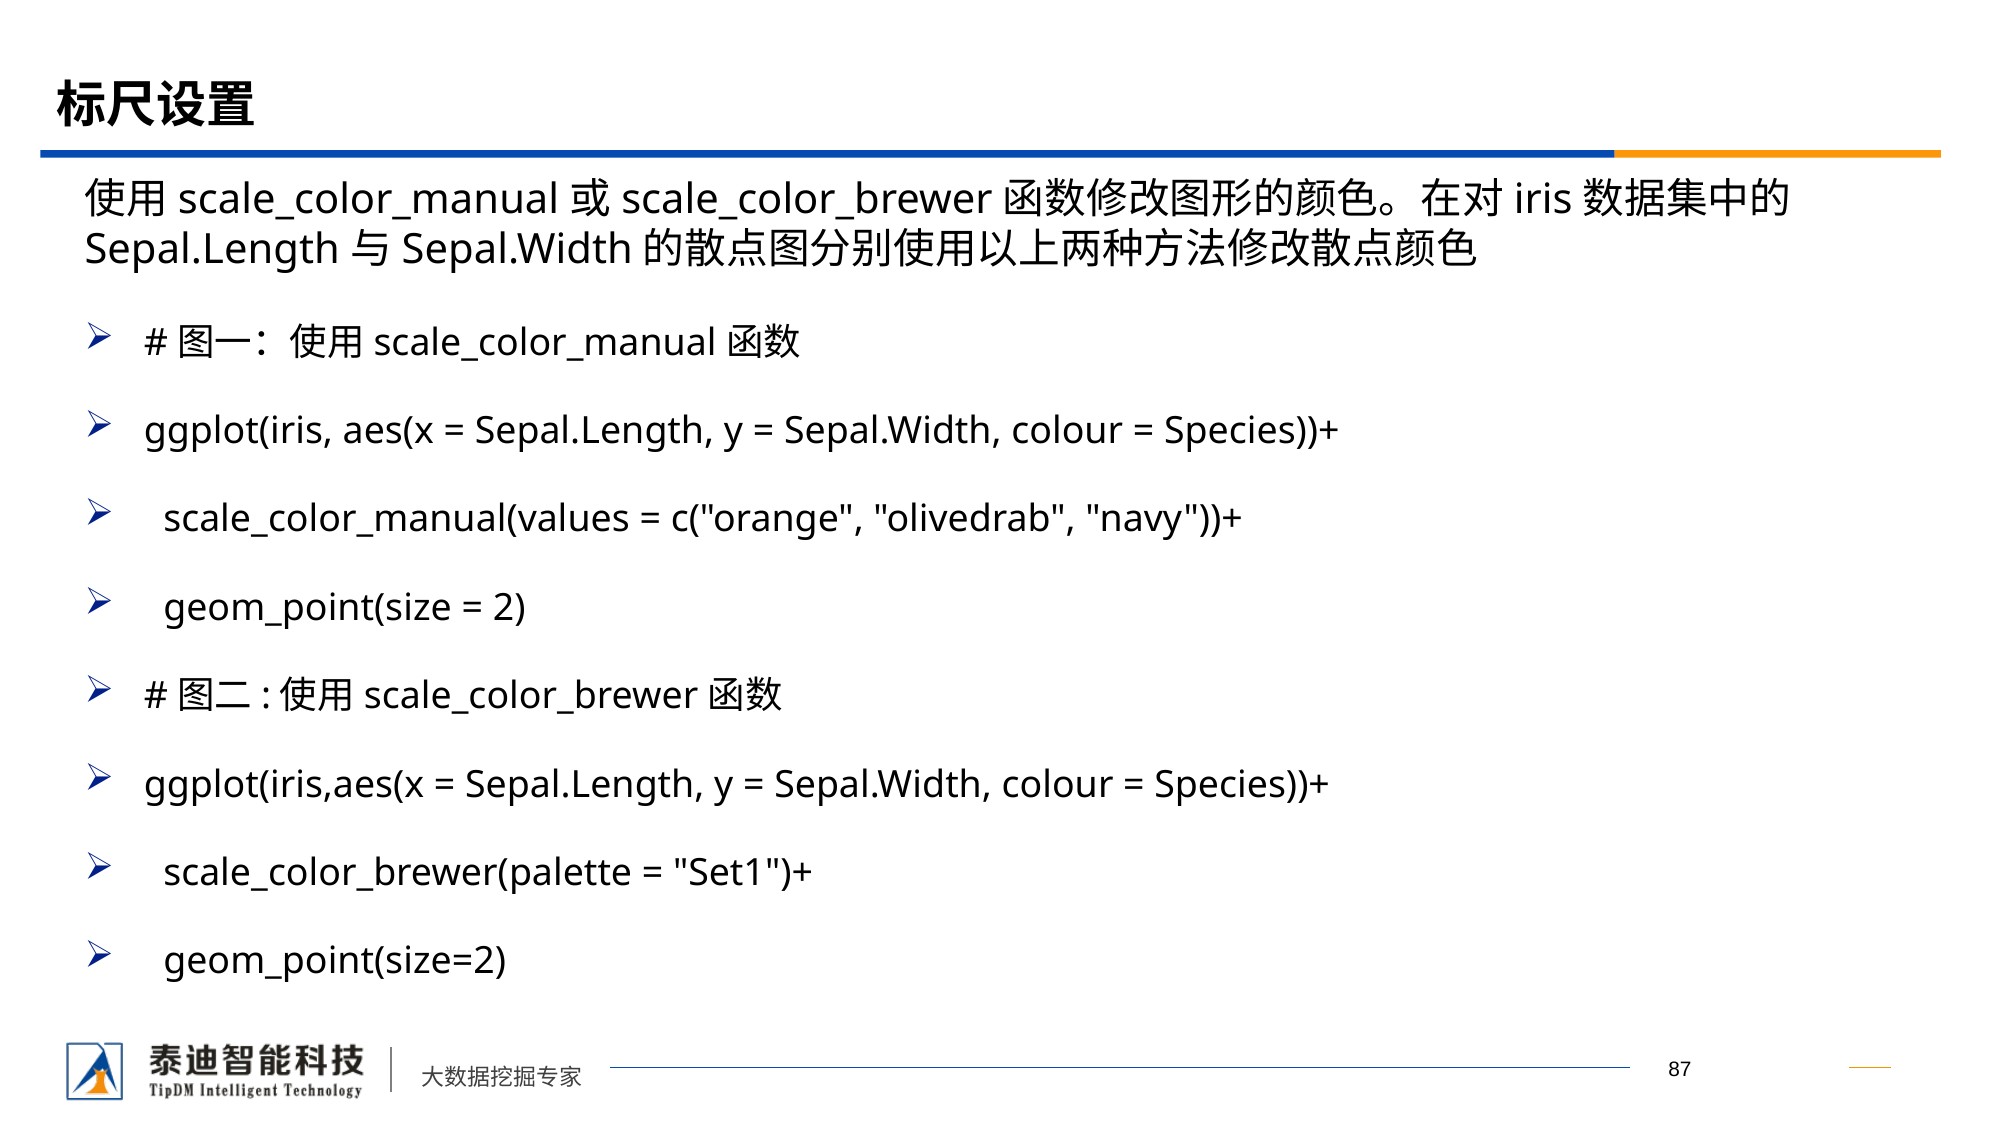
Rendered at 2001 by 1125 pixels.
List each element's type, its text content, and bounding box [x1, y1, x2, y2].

title 标尺设置 [41, 58, 1842, 146]
list #图一：使用scale_color_manual函数 ggplot(iris, aes(x = Sepal.Length, y = Sepal.Width, colour = Species))+ scale_color_manual(values = c("orange", "olivedrab", "navy"))+ geom_point(size = 2) #图二:使用scale_color_brewer函数 ggplot(iris,aes(x = Sepal.Length, y = Sepal.Width, colour = Species))+ scale_color_brewer(palette = "Set1")+ geom_point(size=2) [69, 287, 1892, 1000]
list 使用scale_color_manual或scale_color_brewer函数修改图形的颜色。在对iris数据集中的Sepal.Length与Sepal.Width的散点图分别使用以上两种方法修改散点颜色 [69, 186, 1892, 257]
picture [62, 1028, 368, 1107]
